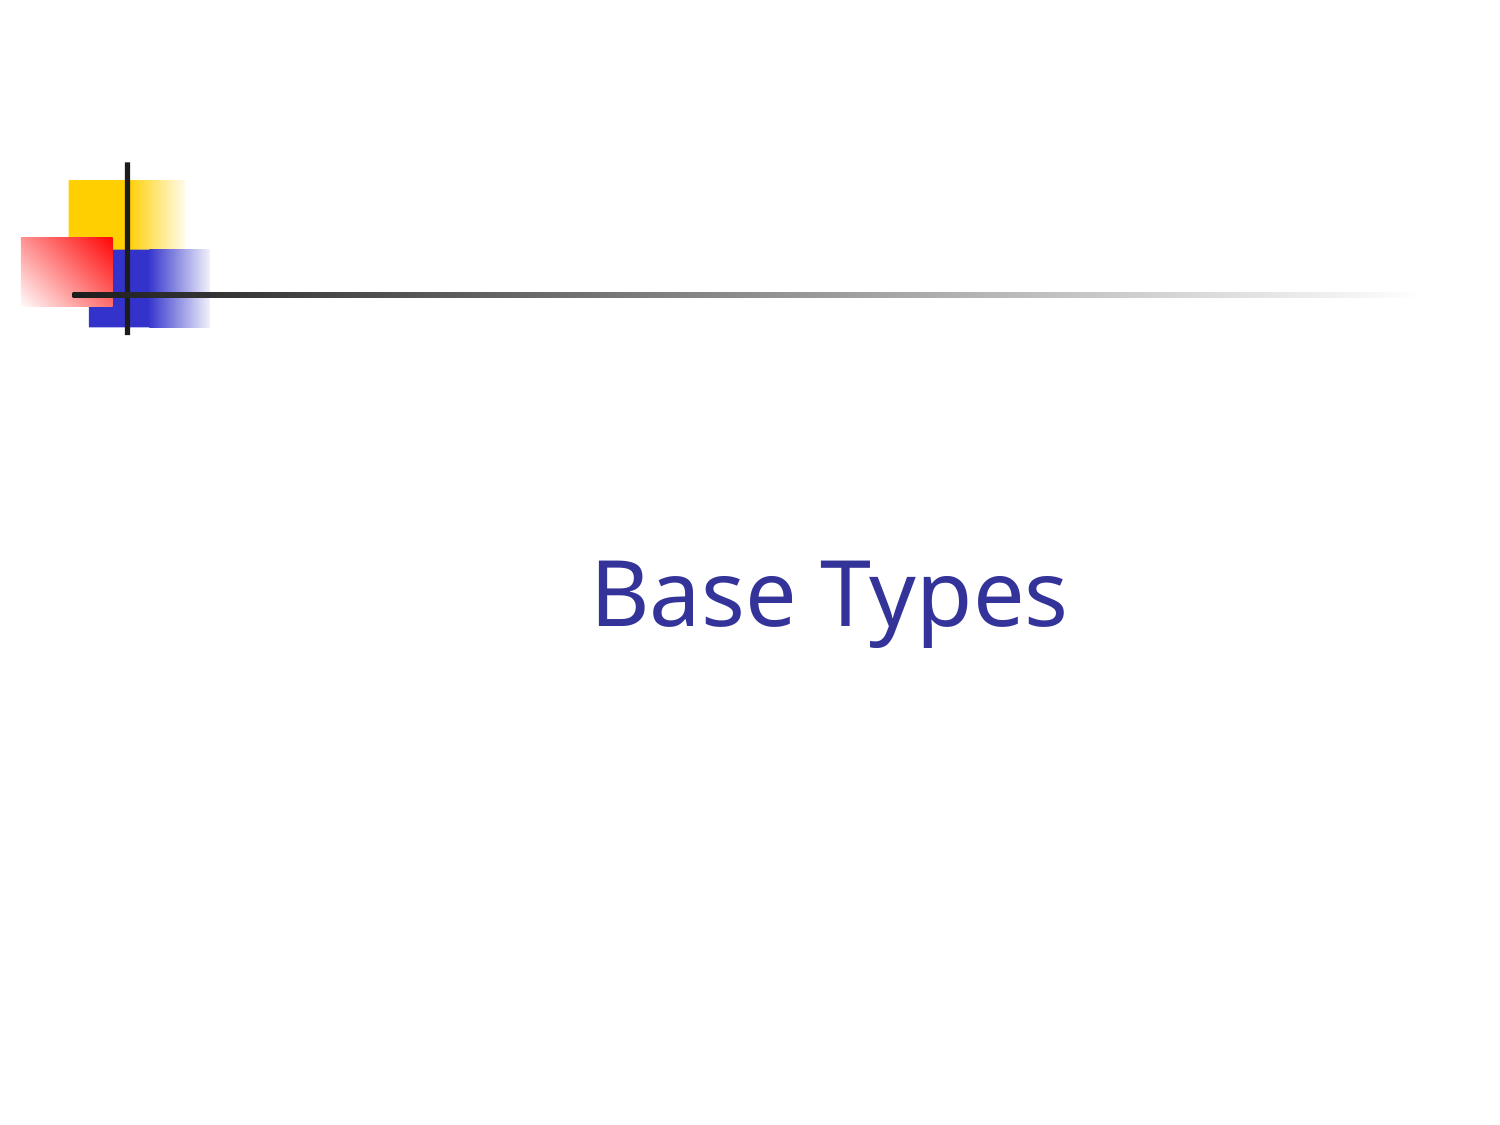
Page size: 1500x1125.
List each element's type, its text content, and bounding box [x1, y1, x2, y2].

title Base Types [575, 412, 1300, 653]
